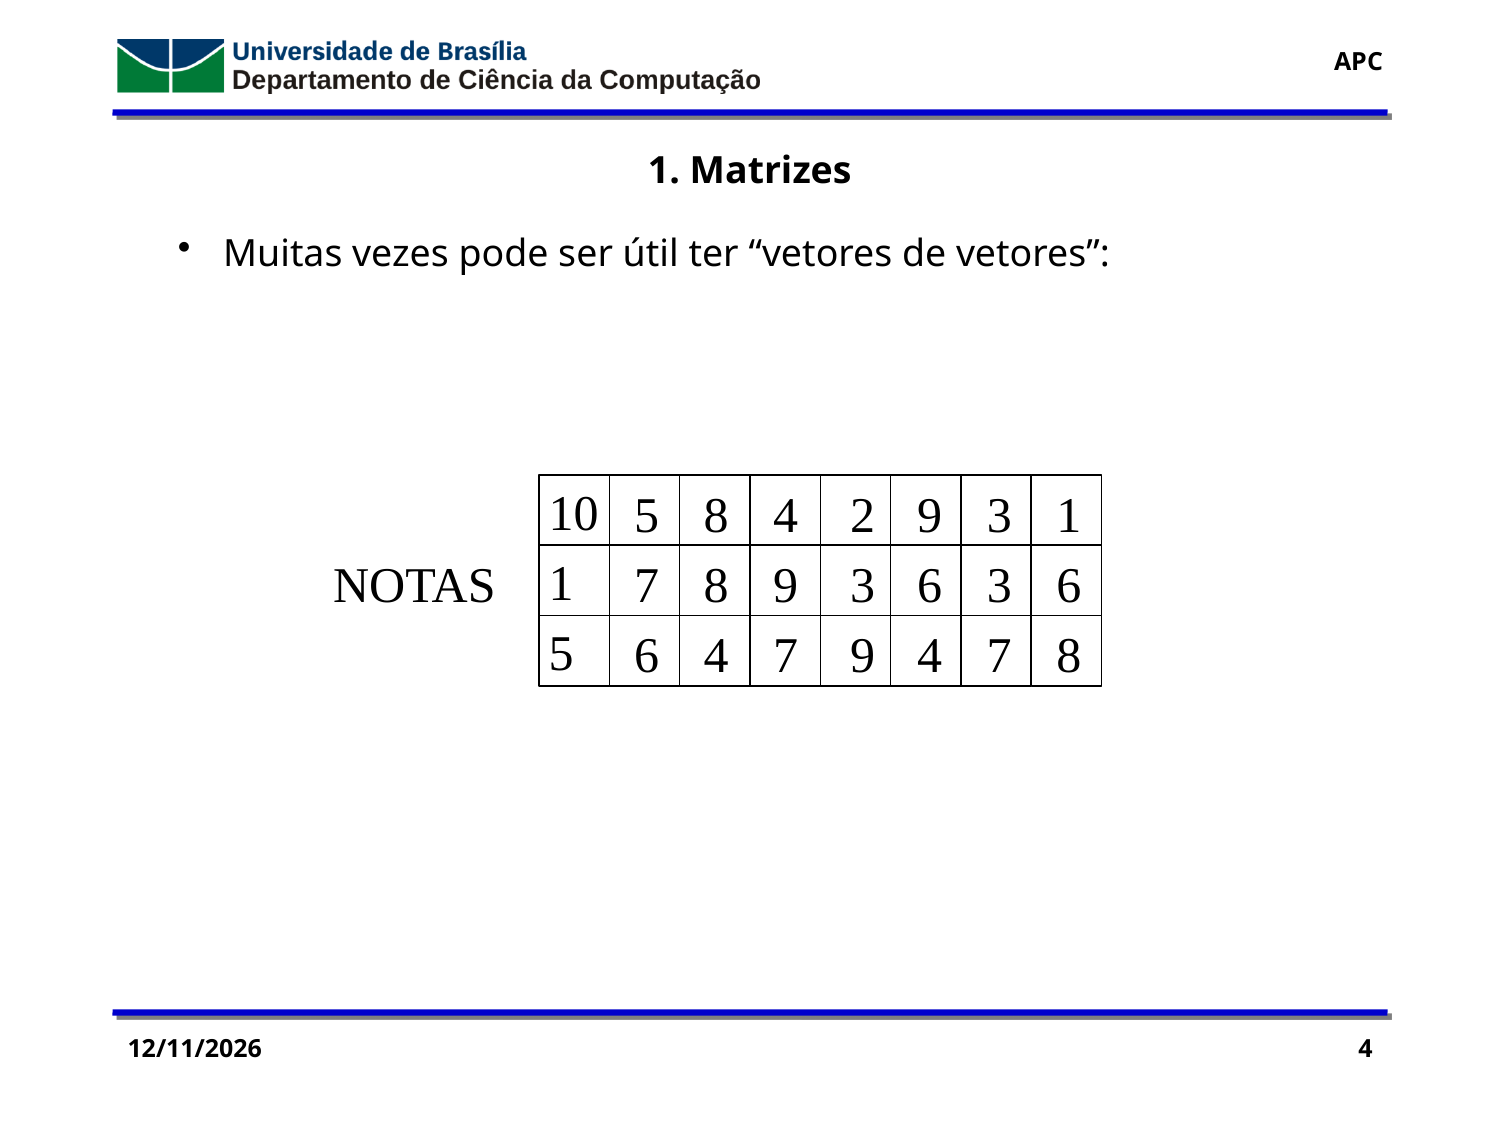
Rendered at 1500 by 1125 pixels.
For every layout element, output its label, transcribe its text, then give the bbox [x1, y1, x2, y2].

text_box [1097, 545, 1102, 615]
text_box NOTAS [318, 545, 511, 620]
text_box [1031, 474, 1041, 545]
text_box 3 [972, 474, 1027, 545]
text_box [1031, 545, 1041, 615]
text_box [609, 545, 619, 615]
text_box 9 [902, 474, 958, 545]
text_box [820, 474, 835, 545]
text_box 1 [1041, 474, 1097, 545]
text_box [679, 474, 688, 545]
text_box 8 [688, 545, 744, 615]
text_box [814, 545, 820, 615]
text_box [679, 615, 688, 686]
text_box 4 [688, 615, 744, 691]
text_box 9 [835, 615, 891, 691]
text_box 7 [758, 615, 814, 691]
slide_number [112, 1024, 426, 1101]
text_box 2 [835, 474, 891, 545]
text_box [679, 545, 688, 615]
text_box [960, 474, 972, 545]
text_box [589, 545, 609, 615]
text_box [675, 545, 679, 615]
text_box [750, 545, 758, 615]
text_box 9 [758, 545, 814, 615]
text_box [960, 545, 972, 615]
text_box [1097, 474, 1102, 545]
text_box 8 [1041, 615, 1097, 691]
text_box [675, 474, 679, 545]
text_box 6 [619, 615, 675, 691]
text_box [589, 615, 609, 686]
text_box 4 [902, 615, 958, 691]
text_box [1097, 615, 1102, 686]
text_box 4 [758, 474, 814, 545]
text_box [1027, 545, 1031, 615]
text_box [1027, 615, 1031, 686]
text_box [820, 615, 835, 686]
text_box 3 [972, 545, 1027, 615]
text_box 1 [533, 542, 589, 613]
text_box 6 [902, 545, 958, 615]
text_box [814, 474, 820, 545]
text_box [891, 474, 902, 545]
text_box [891, 615, 902, 686]
text_box [744, 615, 750, 686]
text_box 10 [533, 472, 614, 545]
text_box [675, 615, 679, 686]
text_box 7 [619, 545, 675, 615]
text_box 7 [971, 615, 1027, 691]
slide_number 4 [1074, 1024, 1388, 1101]
text_box [1031, 615, 1041, 686]
text_box 3 [835, 545, 891, 615]
text_box [960, 615, 971, 686]
text_box [814, 615, 820, 686]
text_box [891, 545, 902, 615]
text_box [1027, 474, 1031, 545]
text_box [609, 615, 619, 686]
text_box [750, 474, 758, 545]
text_box 8 [688, 474, 744, 545]
text_box 6 [1041, 545, 1097, 615]
picture [117, 39, 760, 94]
text_box [744, 474, 750, 545]
text_box 1. Matrizes [112, 138, 1388, 198]
text_box [820, 545, 835, 615]
text_box [744, 545, 750, 615]
text_box [750, 615, 758, 686]
text_box 5 [619, 474, 675, 545]
text_box [614, 474, 619, 545]
text_box 5 [533, 613, 589, 689]
text_box Muitas vezes pode ser útil ter “vetores de vetores”: [163, 221, 1301, 281]
